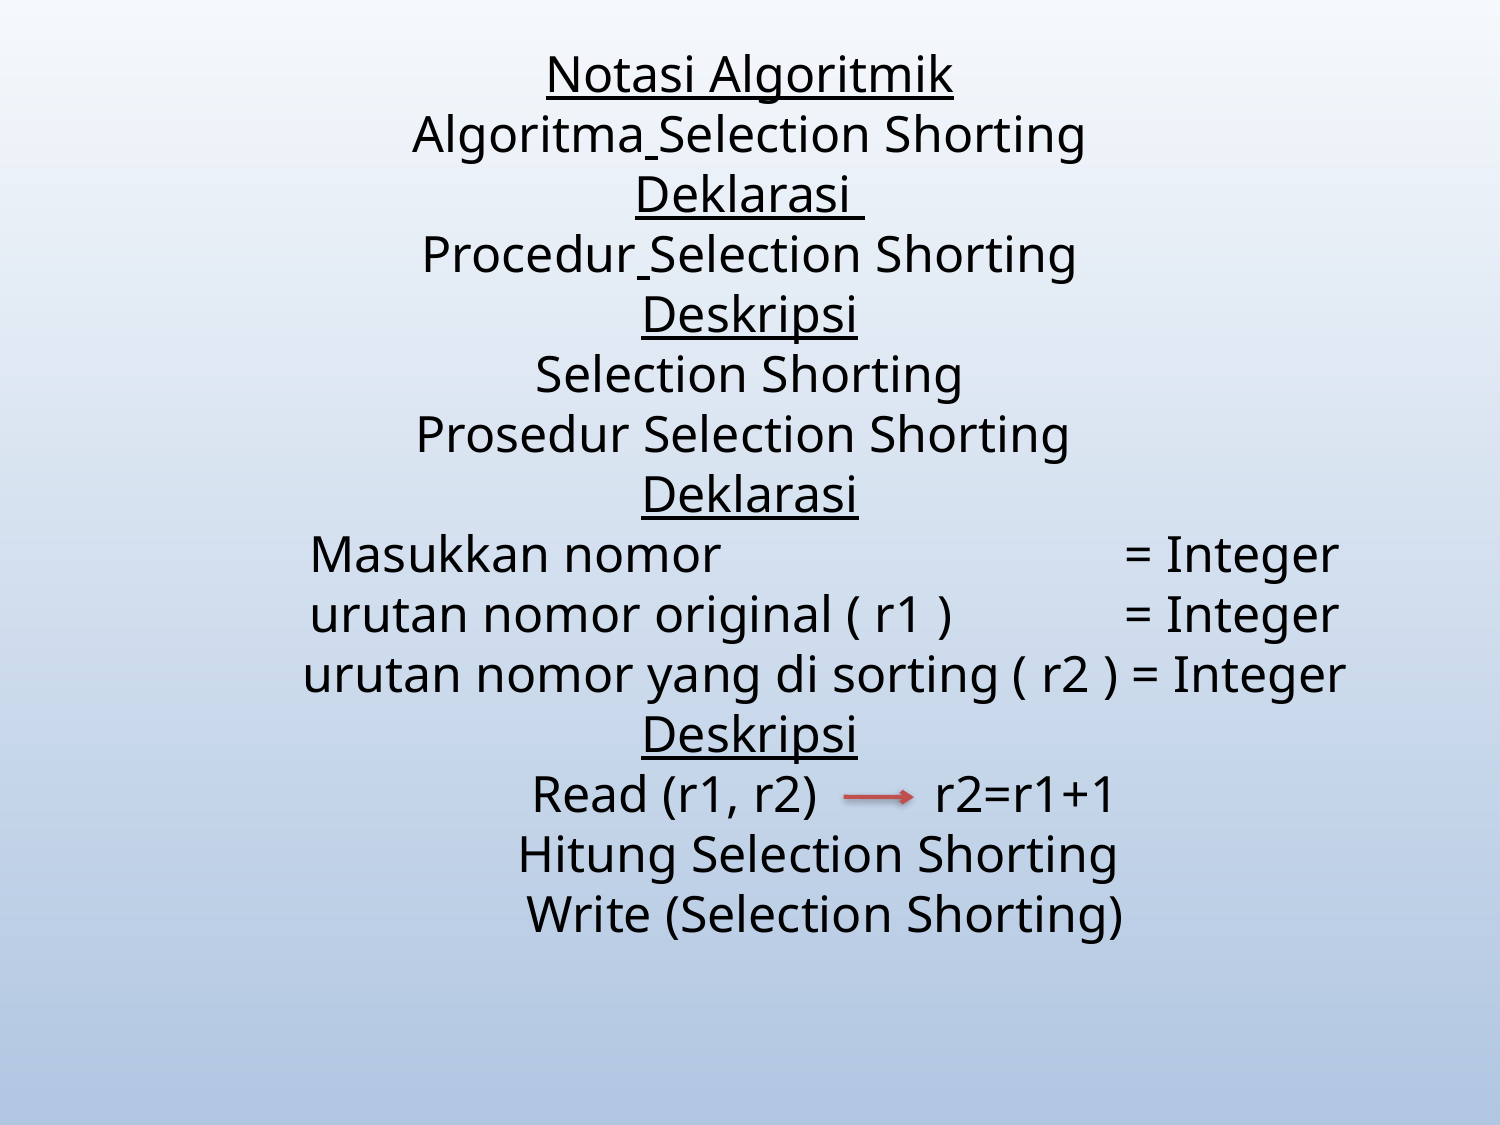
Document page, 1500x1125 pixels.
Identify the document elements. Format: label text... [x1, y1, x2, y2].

text_box Notasi Algoritmik Algoritma Selection Shorting Deklarasi Procedur Selection Shorting Deskripsi Selection Shorting Prosedur Selection Shorting Deklarasi Masukkan nomor = Integer urutan nomor original ( r1 ) = Integer urutan nomor yang di sorting ( r2 ) = Integer Deskripsi Read (r1, r2) r2=r1+1 Hitung Selection Shorting Write (Selection Shorting) [0, 35, 1500, 1010]
